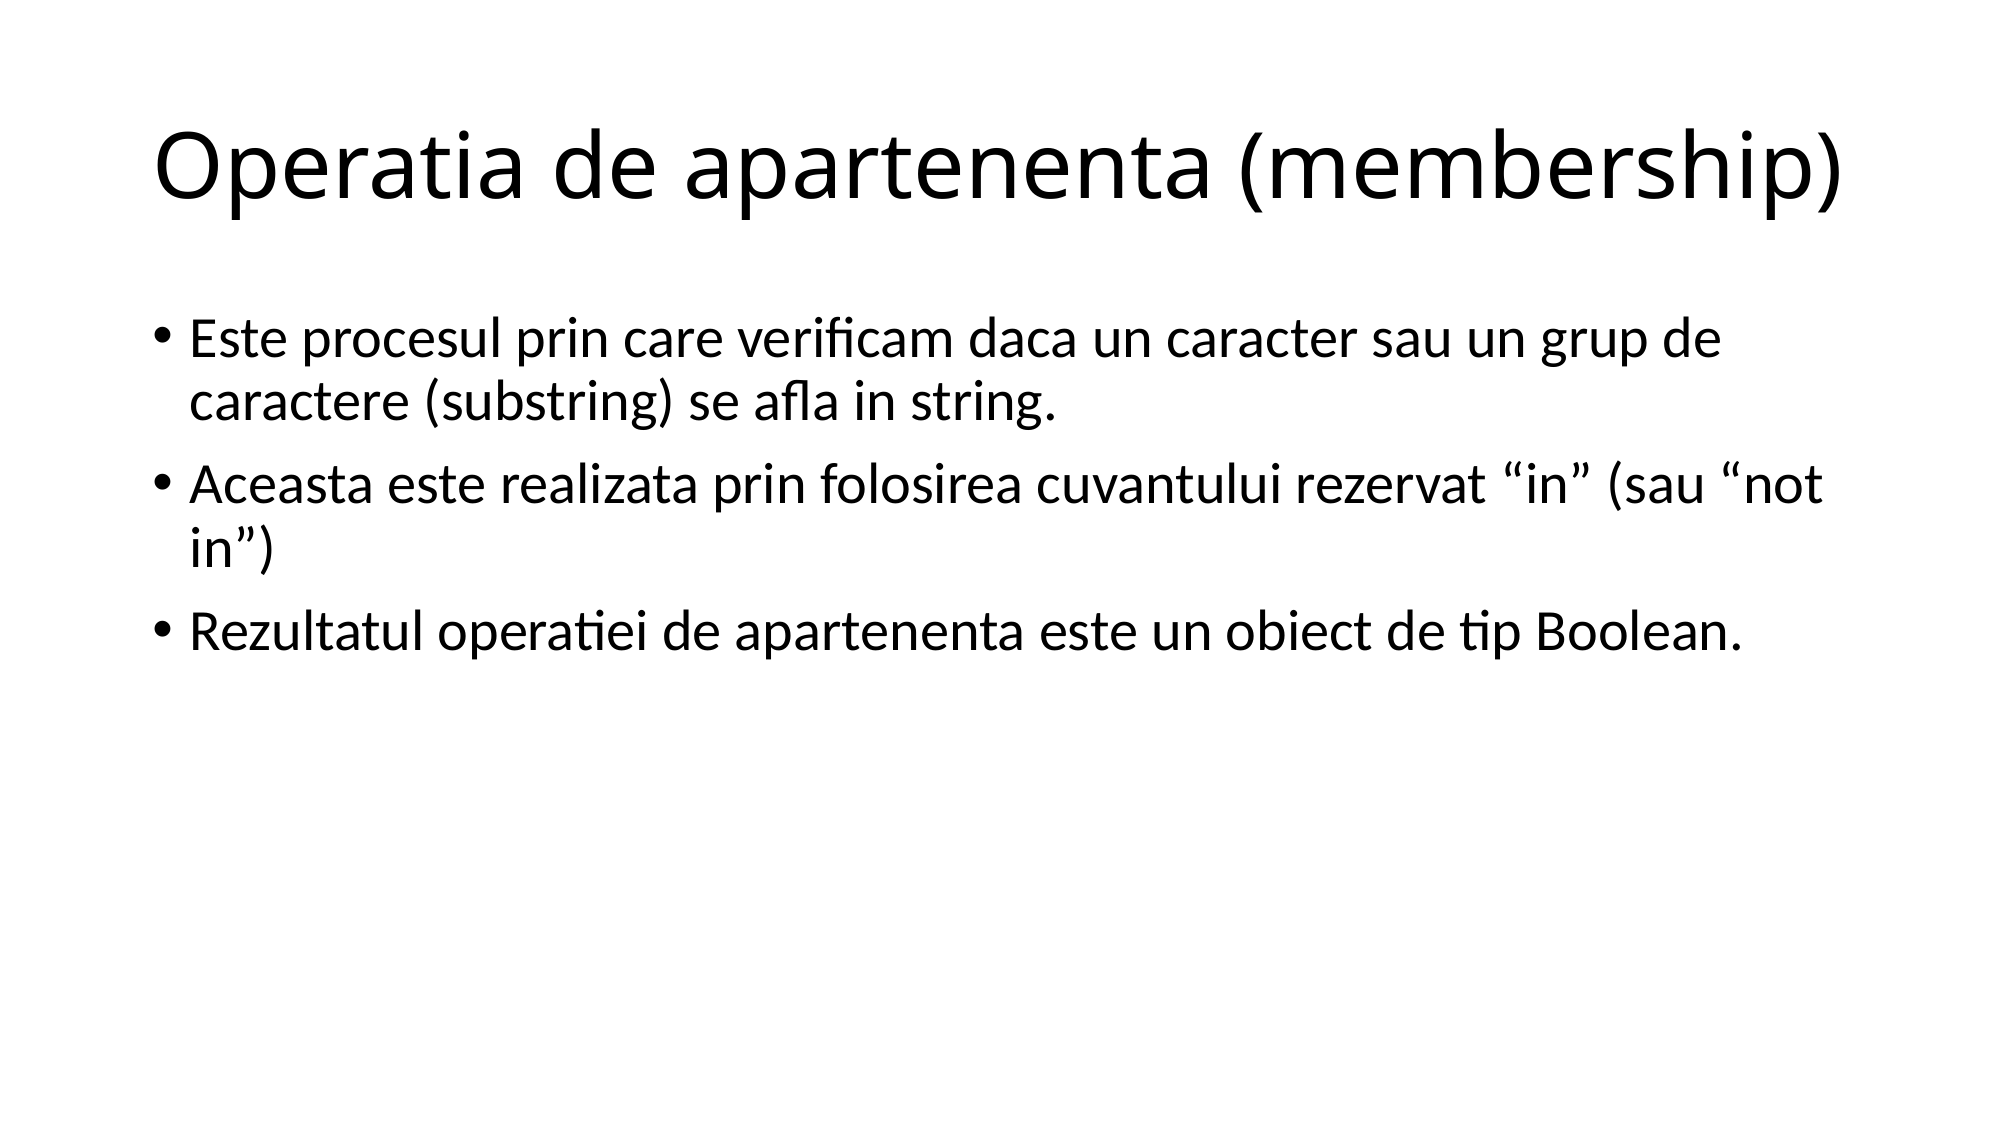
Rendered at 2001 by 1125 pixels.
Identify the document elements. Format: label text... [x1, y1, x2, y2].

list Este procesul prin care verificam daca un caracter sau un grup de caractere (substring) se afla in string. Aceasta este realizata prin folosirea cuvantului rezervat “in” (sau “not in”) Rezultatul operatiei de apartenenta este un obiect de tip Boolean. [137, 299, 1863, 1014]
title Operatia de apartenenta (membership) [137, 59, 1863, 278]
